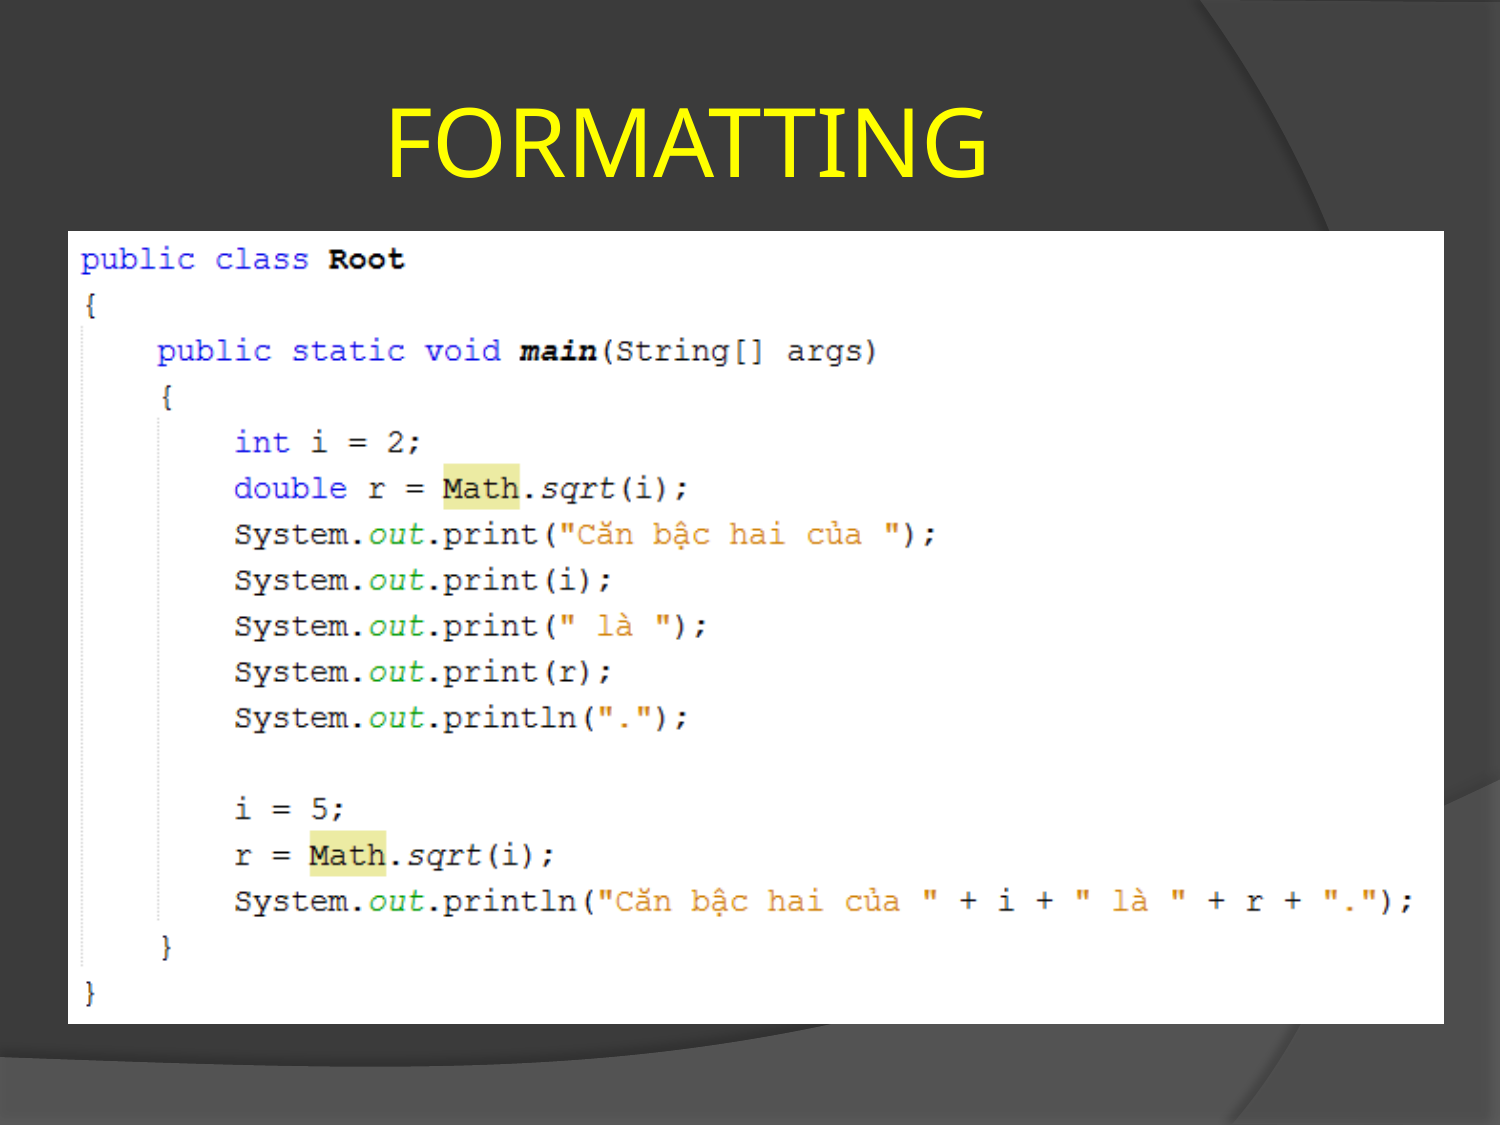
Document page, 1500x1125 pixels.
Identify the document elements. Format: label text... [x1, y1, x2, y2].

picture [68, 231, 1444, 1024]
title FORMATTING [75, 45, 1300, 223]
